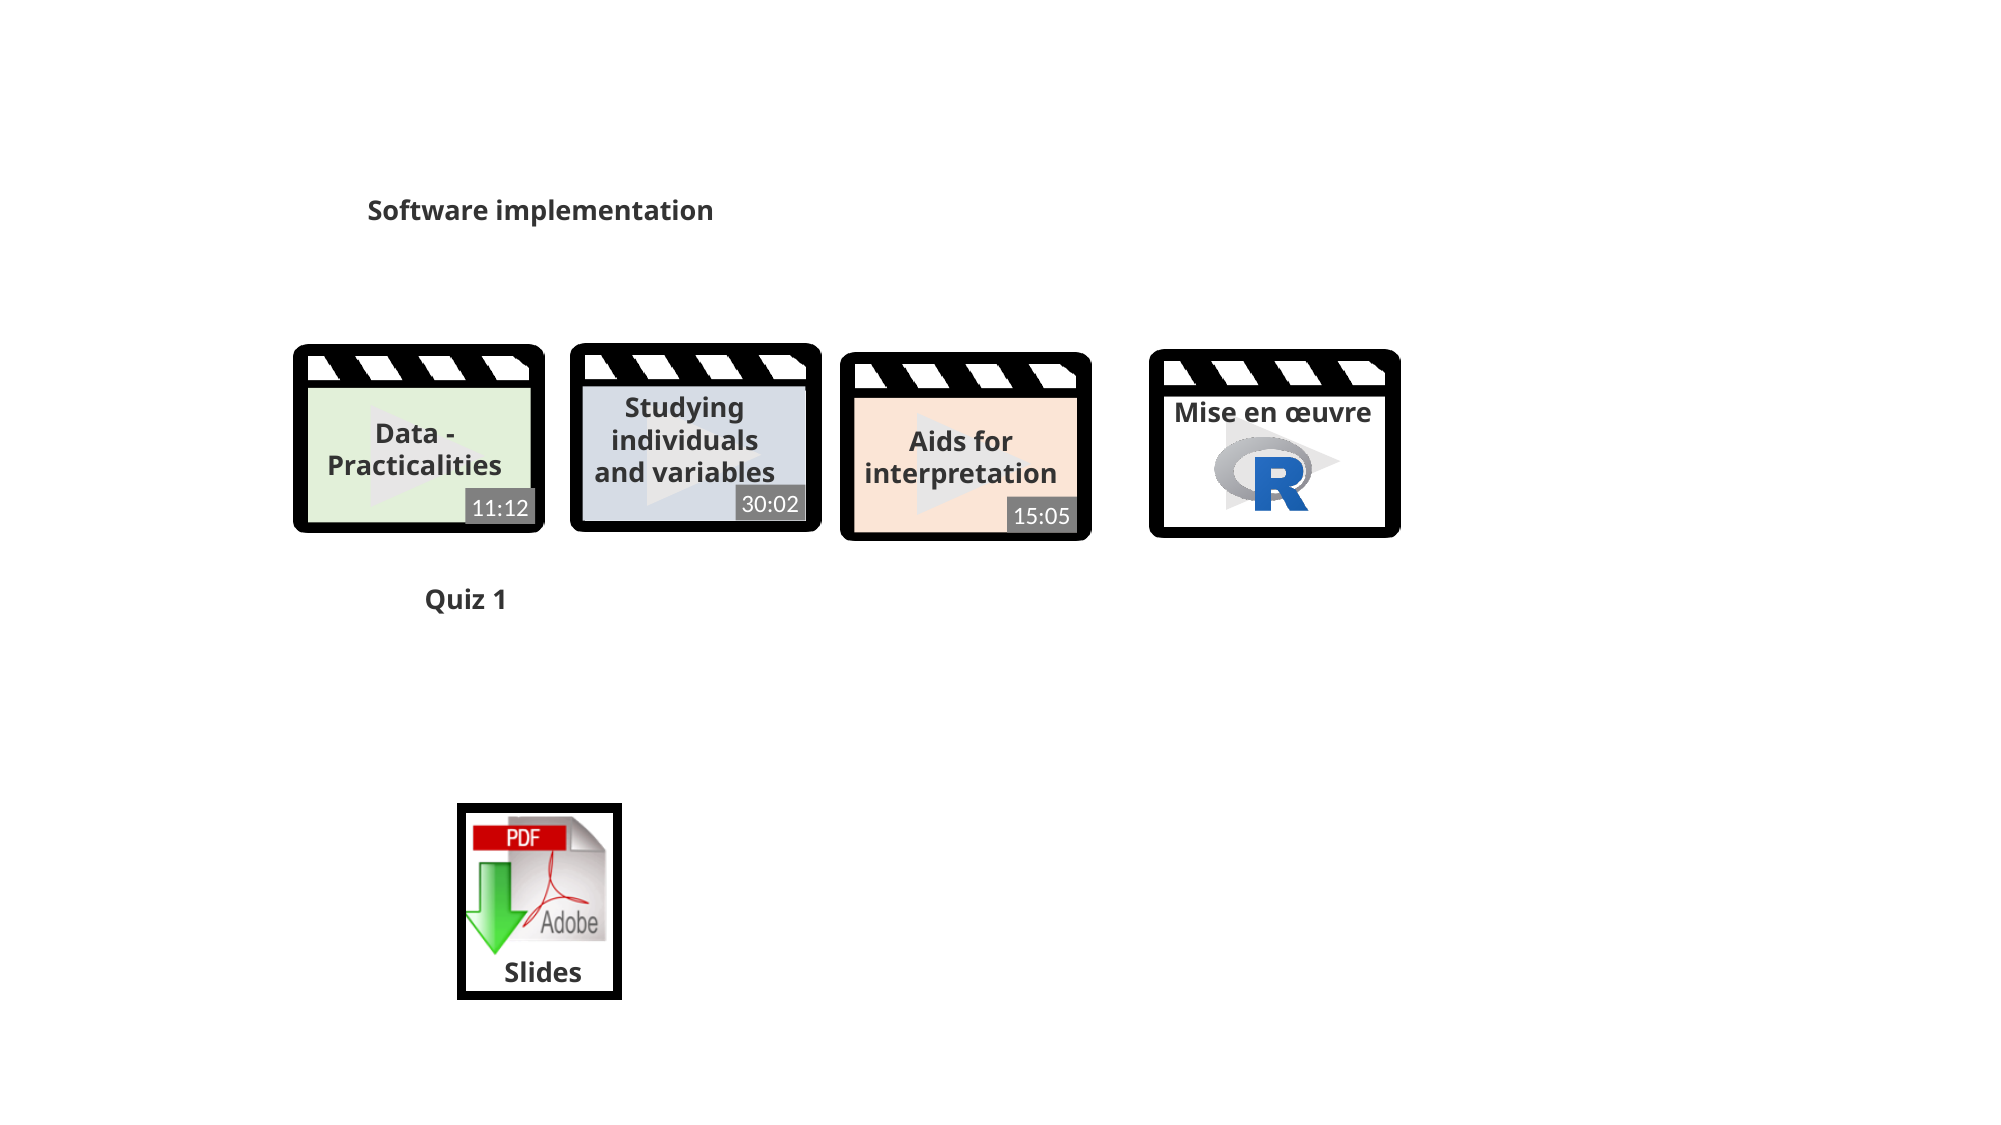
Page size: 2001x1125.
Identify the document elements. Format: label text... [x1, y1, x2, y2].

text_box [1149, 349, 1401, 538]
picture [293, 344, 545, 533]
text_box [460, 807, 618, 997]
picture [1214, 436, 1312, 511]
picture [840, 352, 1092, 541]
text_box Software implementation [352, 88, 1353, 234]
picture [570, 343, 822, 532]
picture [460, 815, 609, 957]
text_box Quiz 1 [409, 575, 523, 623]
